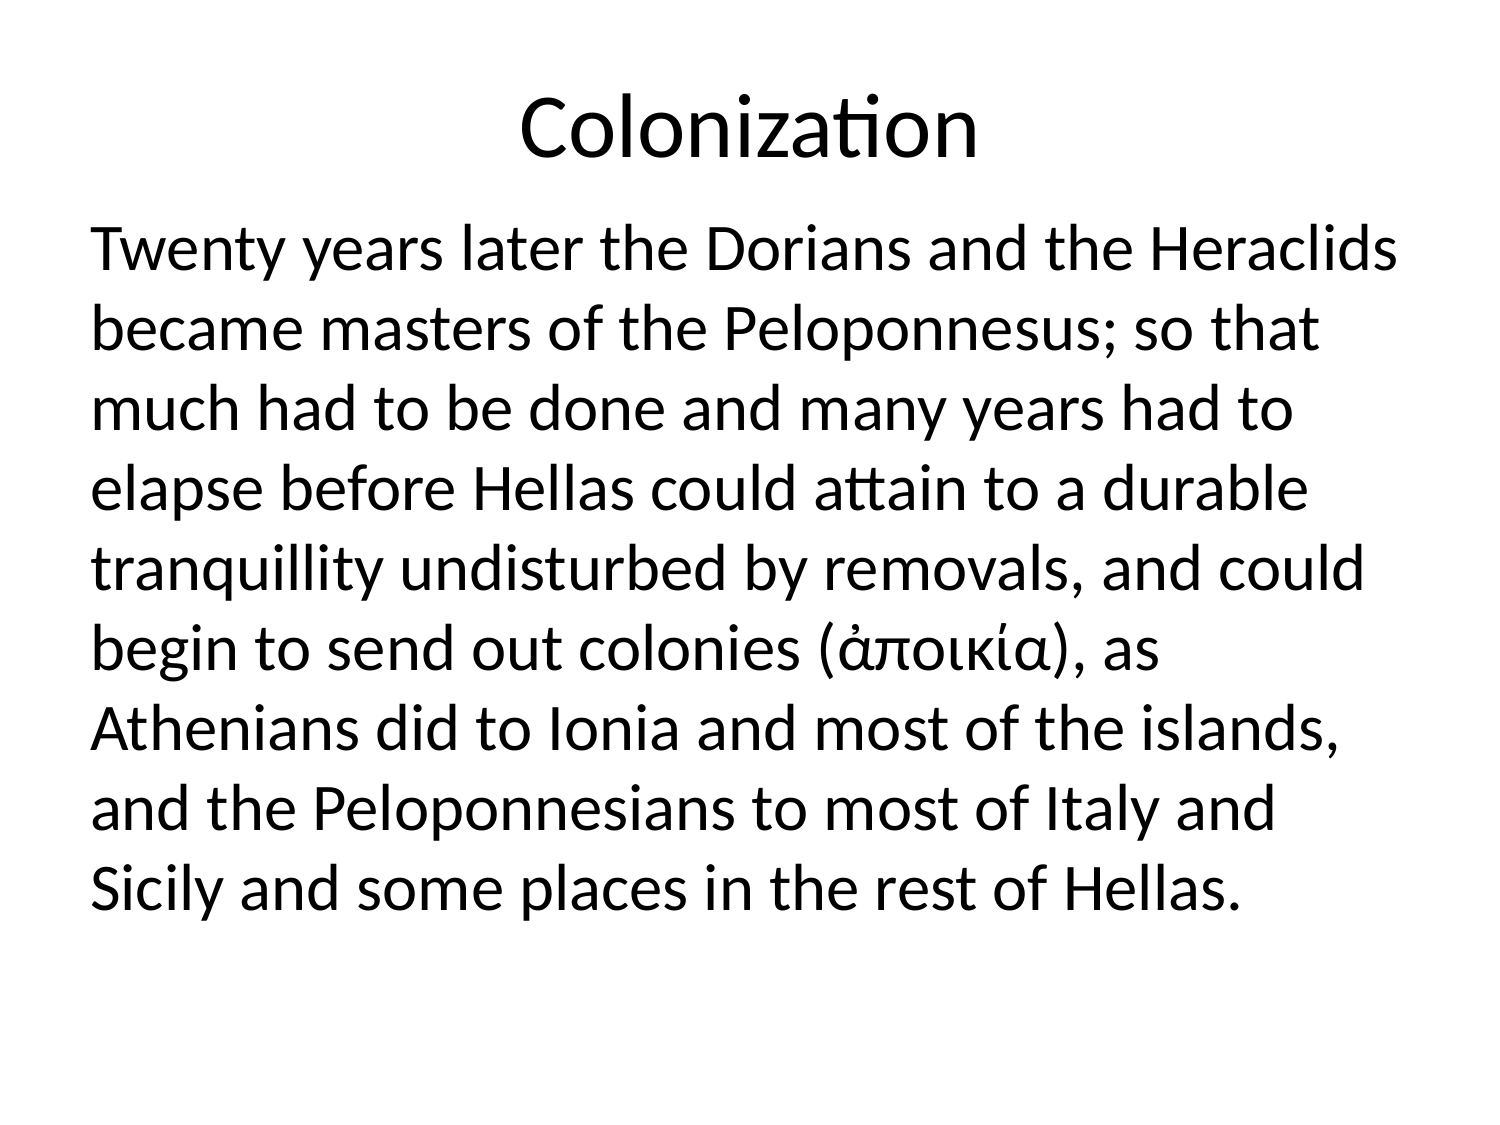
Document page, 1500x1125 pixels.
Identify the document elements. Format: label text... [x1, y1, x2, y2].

title Colonization [75, 45, 1425, 196]
list Twenty years later the Dorians and the Heraclids became masters of the Peloponnesus; so that much had to be done and many years had to elapse before Hellas could attain to a durable tranquillity undisturbed by removals, and could begin to send out colonies (ἀποικία), as Athenians did to Ionia and most of the islands, and the Peloponnesians to most of Italy and Sicily and some places in the rest of Hellas. [75, 196, 1425, 1005]
